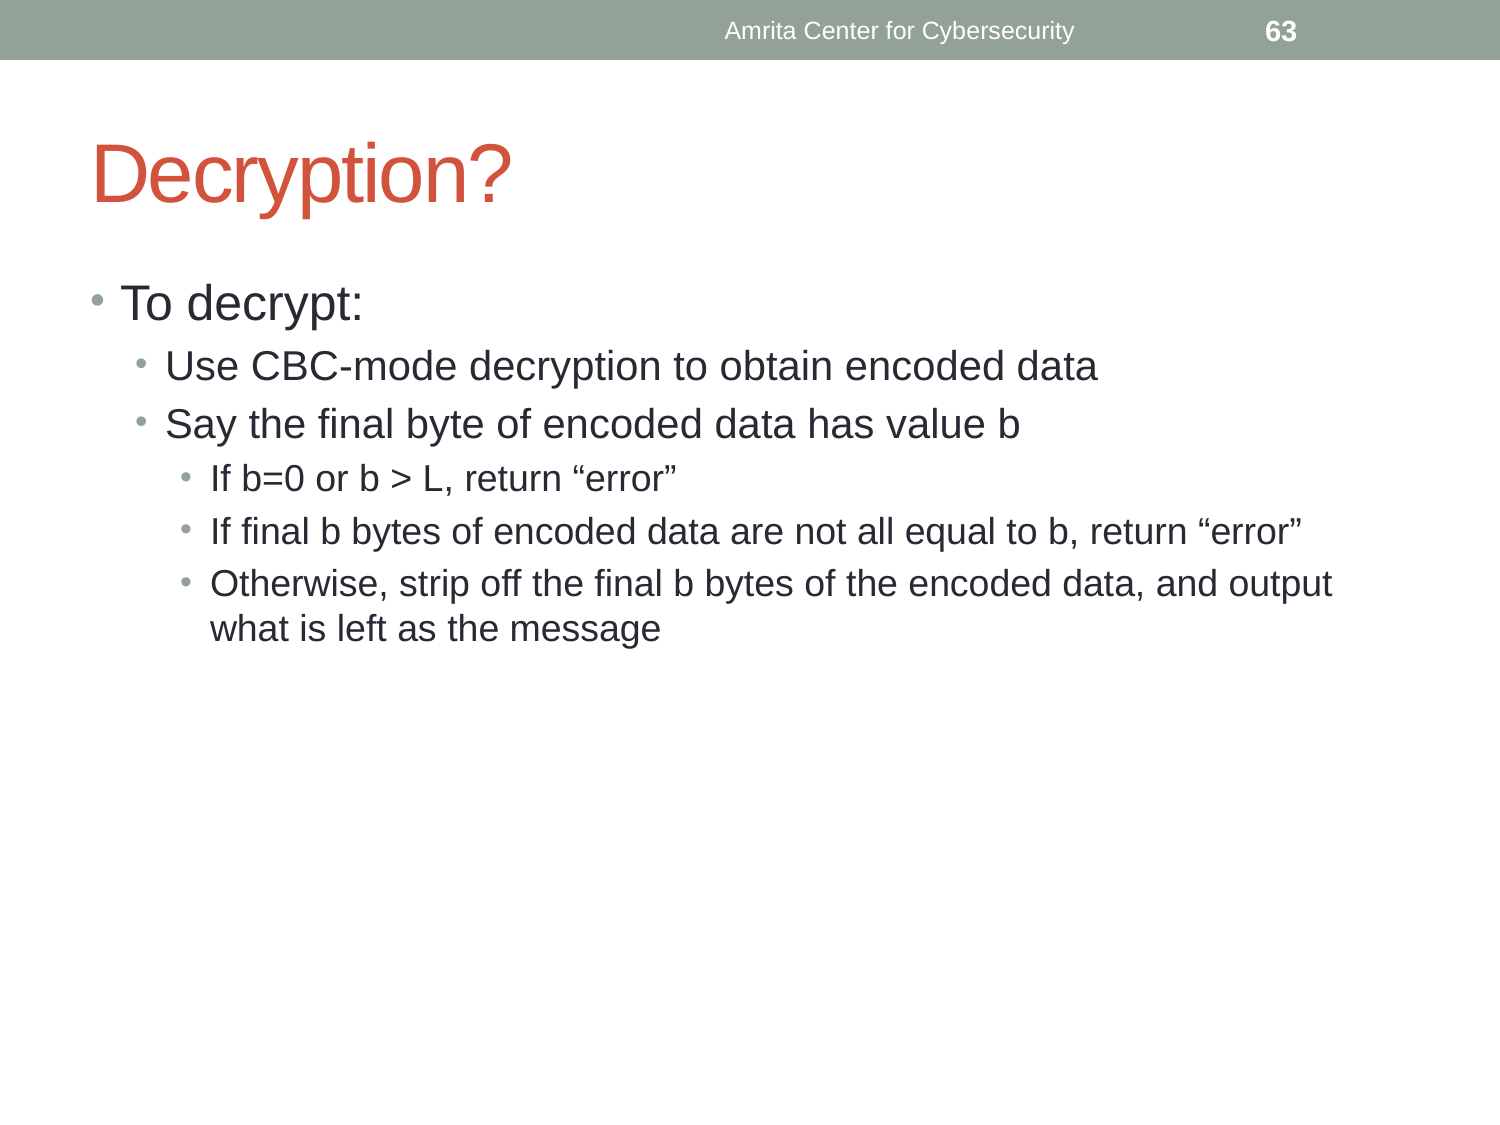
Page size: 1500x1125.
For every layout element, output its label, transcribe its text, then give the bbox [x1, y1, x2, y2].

list To decrypt: Use CBC-mode decryption to obtain encoded data Say the final byte of encoded data has value b If b=0 or b > L, return “error” If final b bytes of encoded data are not all equal to b, return “error” Otherwise, strip off the final b bytes of the encoded data, and output what is left as the message [75, 262, 1425, 1063]
footer Amrita Center for Cybersecurity [562, 3, 1238, 57]
slide_number 63 [1250, 3, 1425, 57]
title Decryption? [75, 87, 1425, 250]
